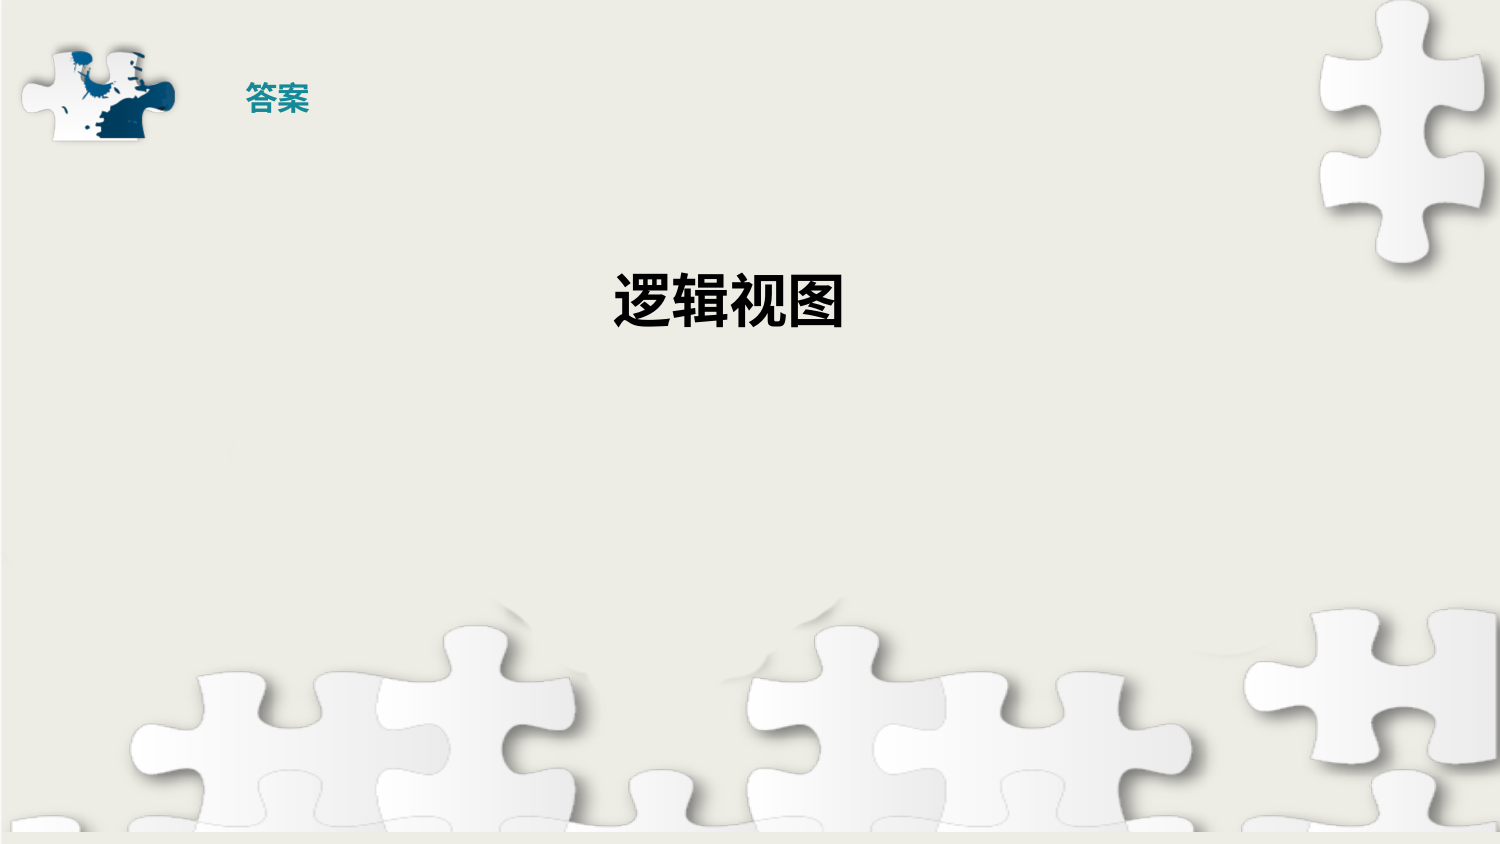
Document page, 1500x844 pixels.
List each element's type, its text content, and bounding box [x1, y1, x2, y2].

picture [0, 0, 1500, 844]
text_box 答案 [159, 67, 397, 129]
text_box 逻辑视图 [598, 256, 862, 342]
